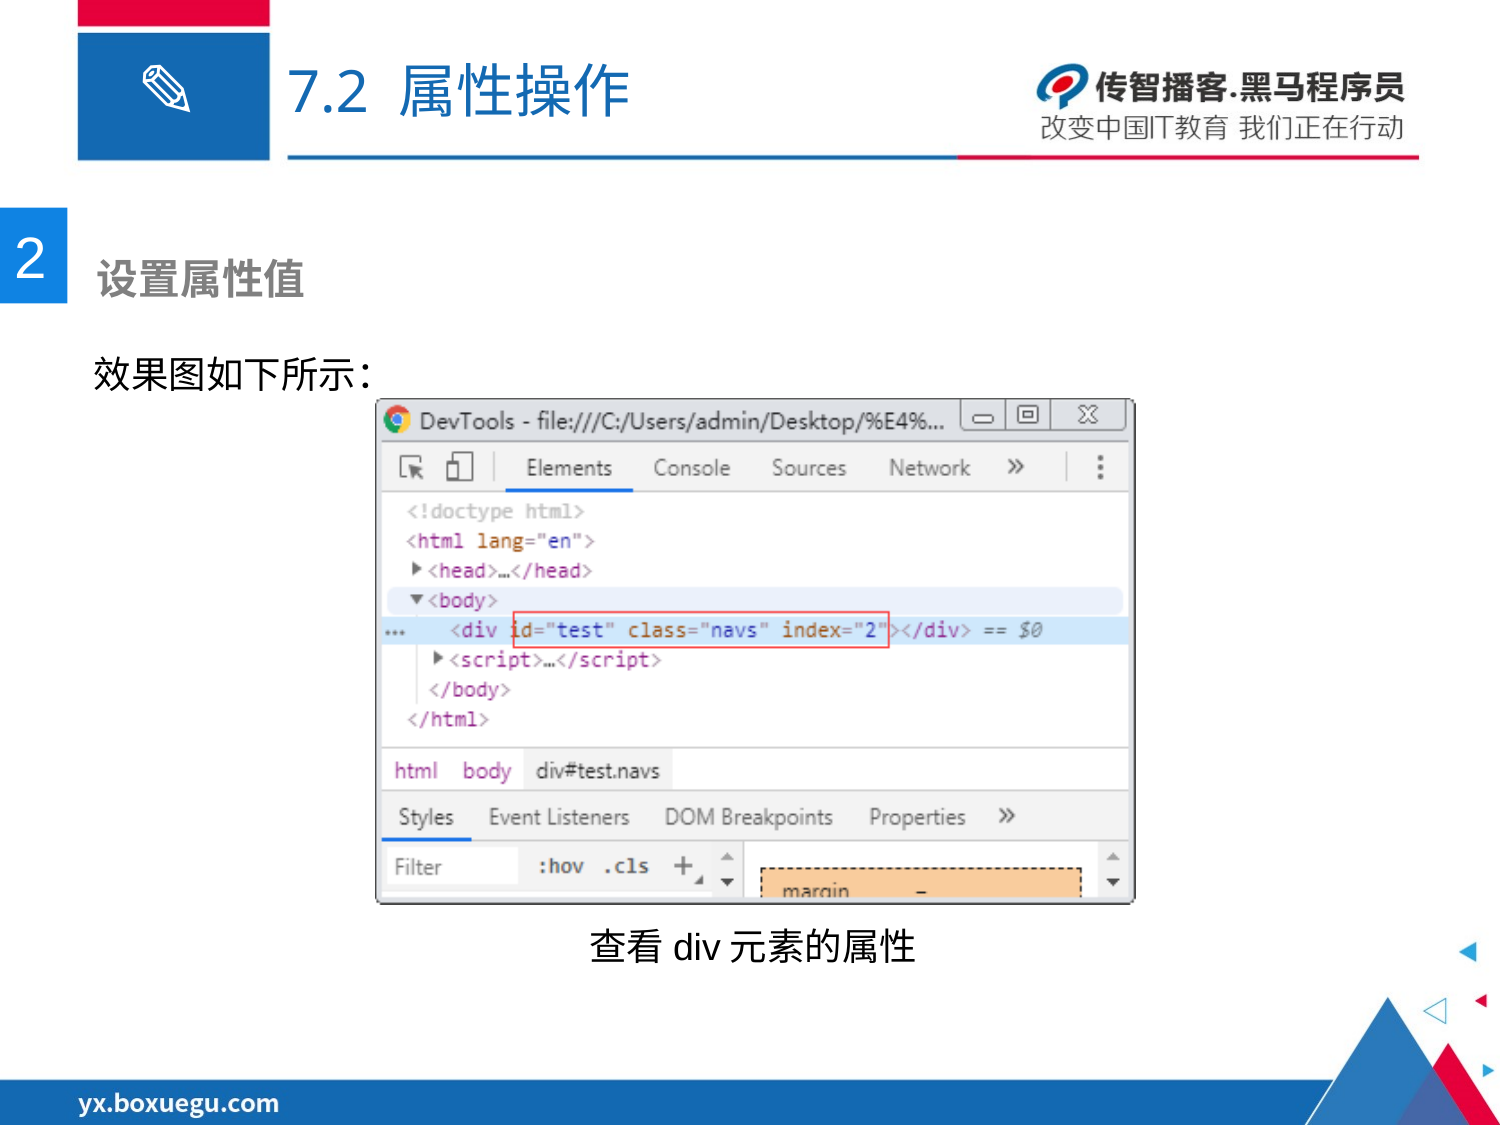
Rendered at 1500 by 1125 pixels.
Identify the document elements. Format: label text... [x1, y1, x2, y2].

title 7.2 属性操作 [271, 25, 1046, 153]
text_box 效果图如下所示： [78, 299, 1376, 404]
text_box 设置属性值 [70, 245, 835, 310]
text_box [0, 207, 68, 304]
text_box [374, 398, 1136, 984]
picture [0, 1, 1500, 1125]
